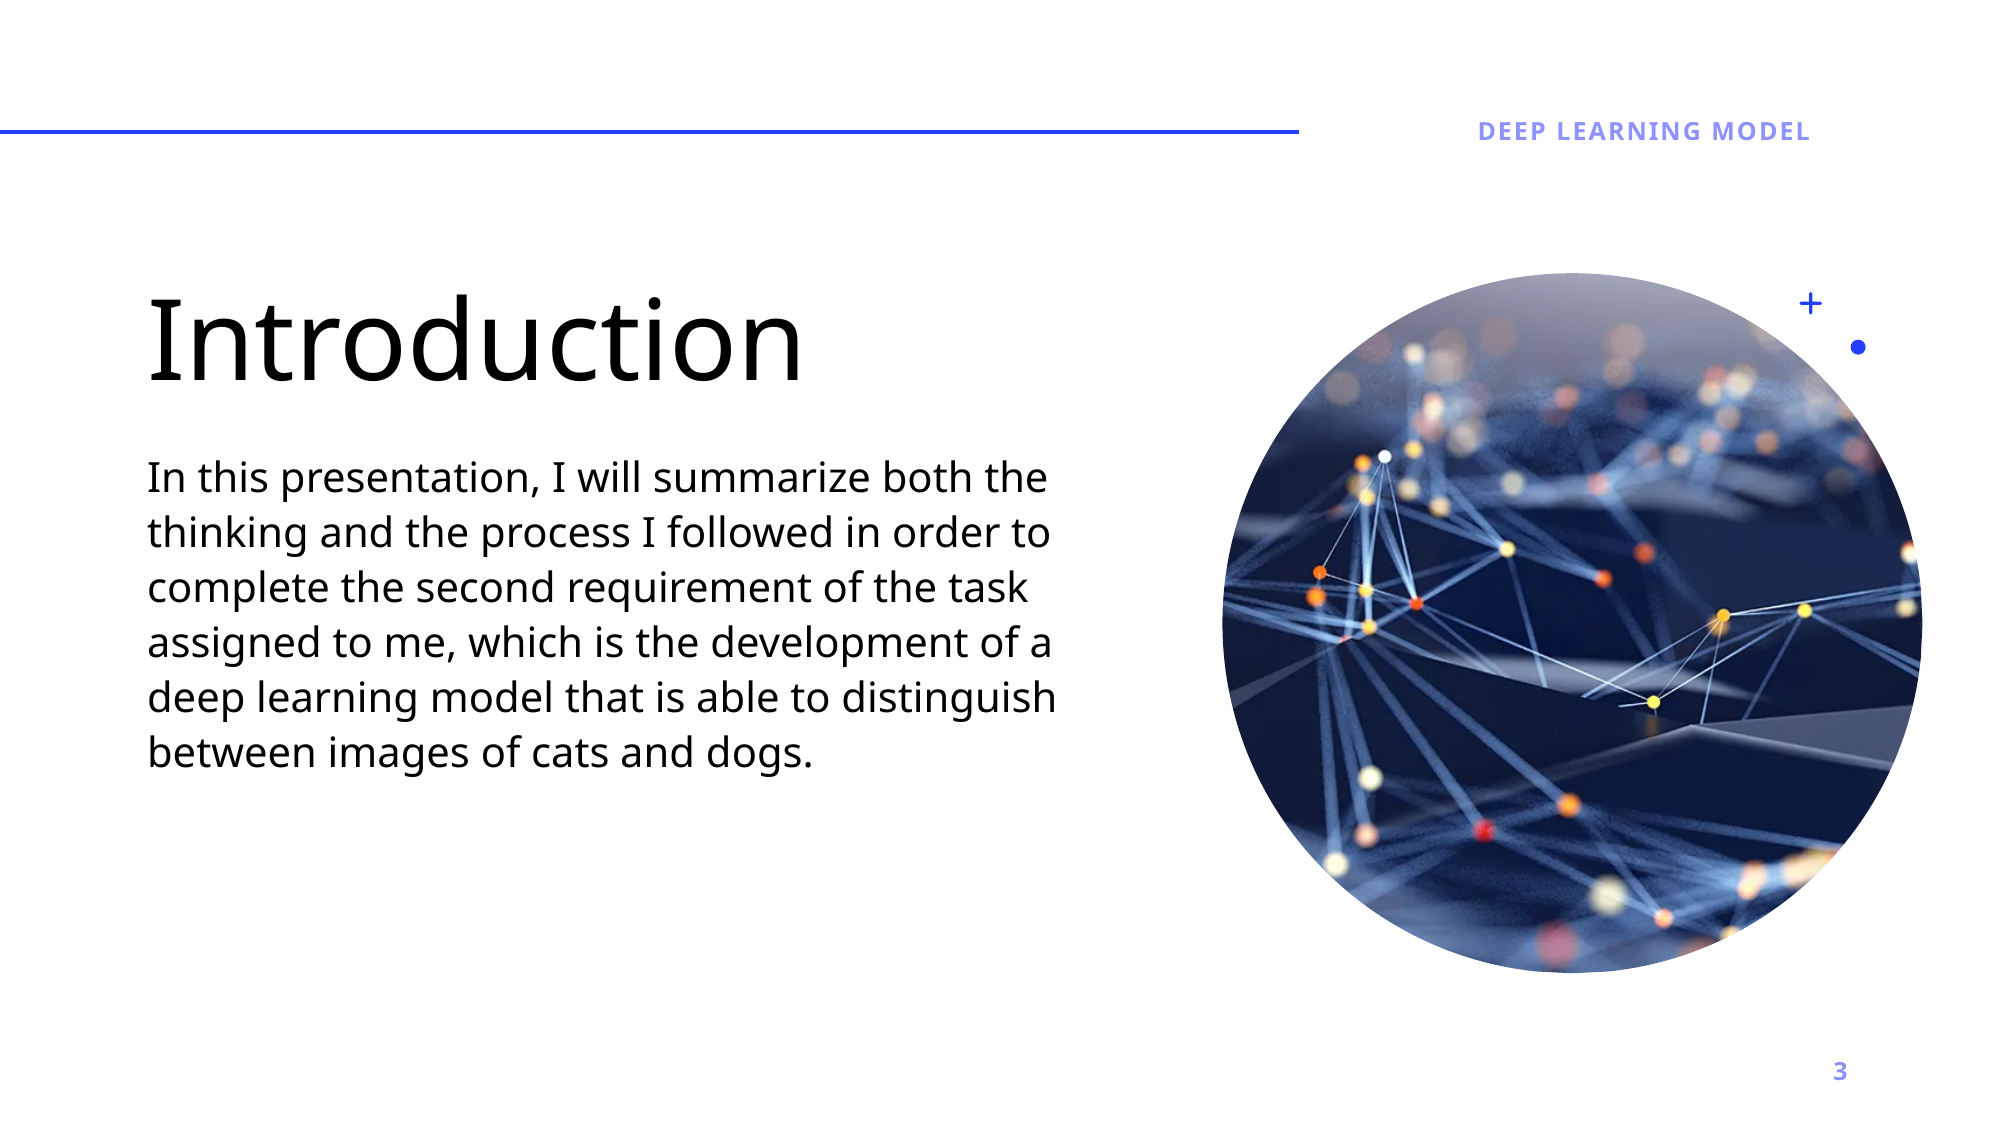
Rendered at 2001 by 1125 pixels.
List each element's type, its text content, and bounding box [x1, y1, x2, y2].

footer DEEP LEARNING MODEL [1306, 101, 1982, 162]
list In this presentation, I will summarize both the thinking and the process I followed in order to complete the second requirement of the task assigned to me, which is the development of a deep learning model that is able to distinguish between images of cats and dogs. [131, 438, 1148, 987]
slide_number 3 [1412, 1042, 1863, 1103]
picture [1222, 273, 1923, 974]
title Introduction [131, 218, 1148, 413]
